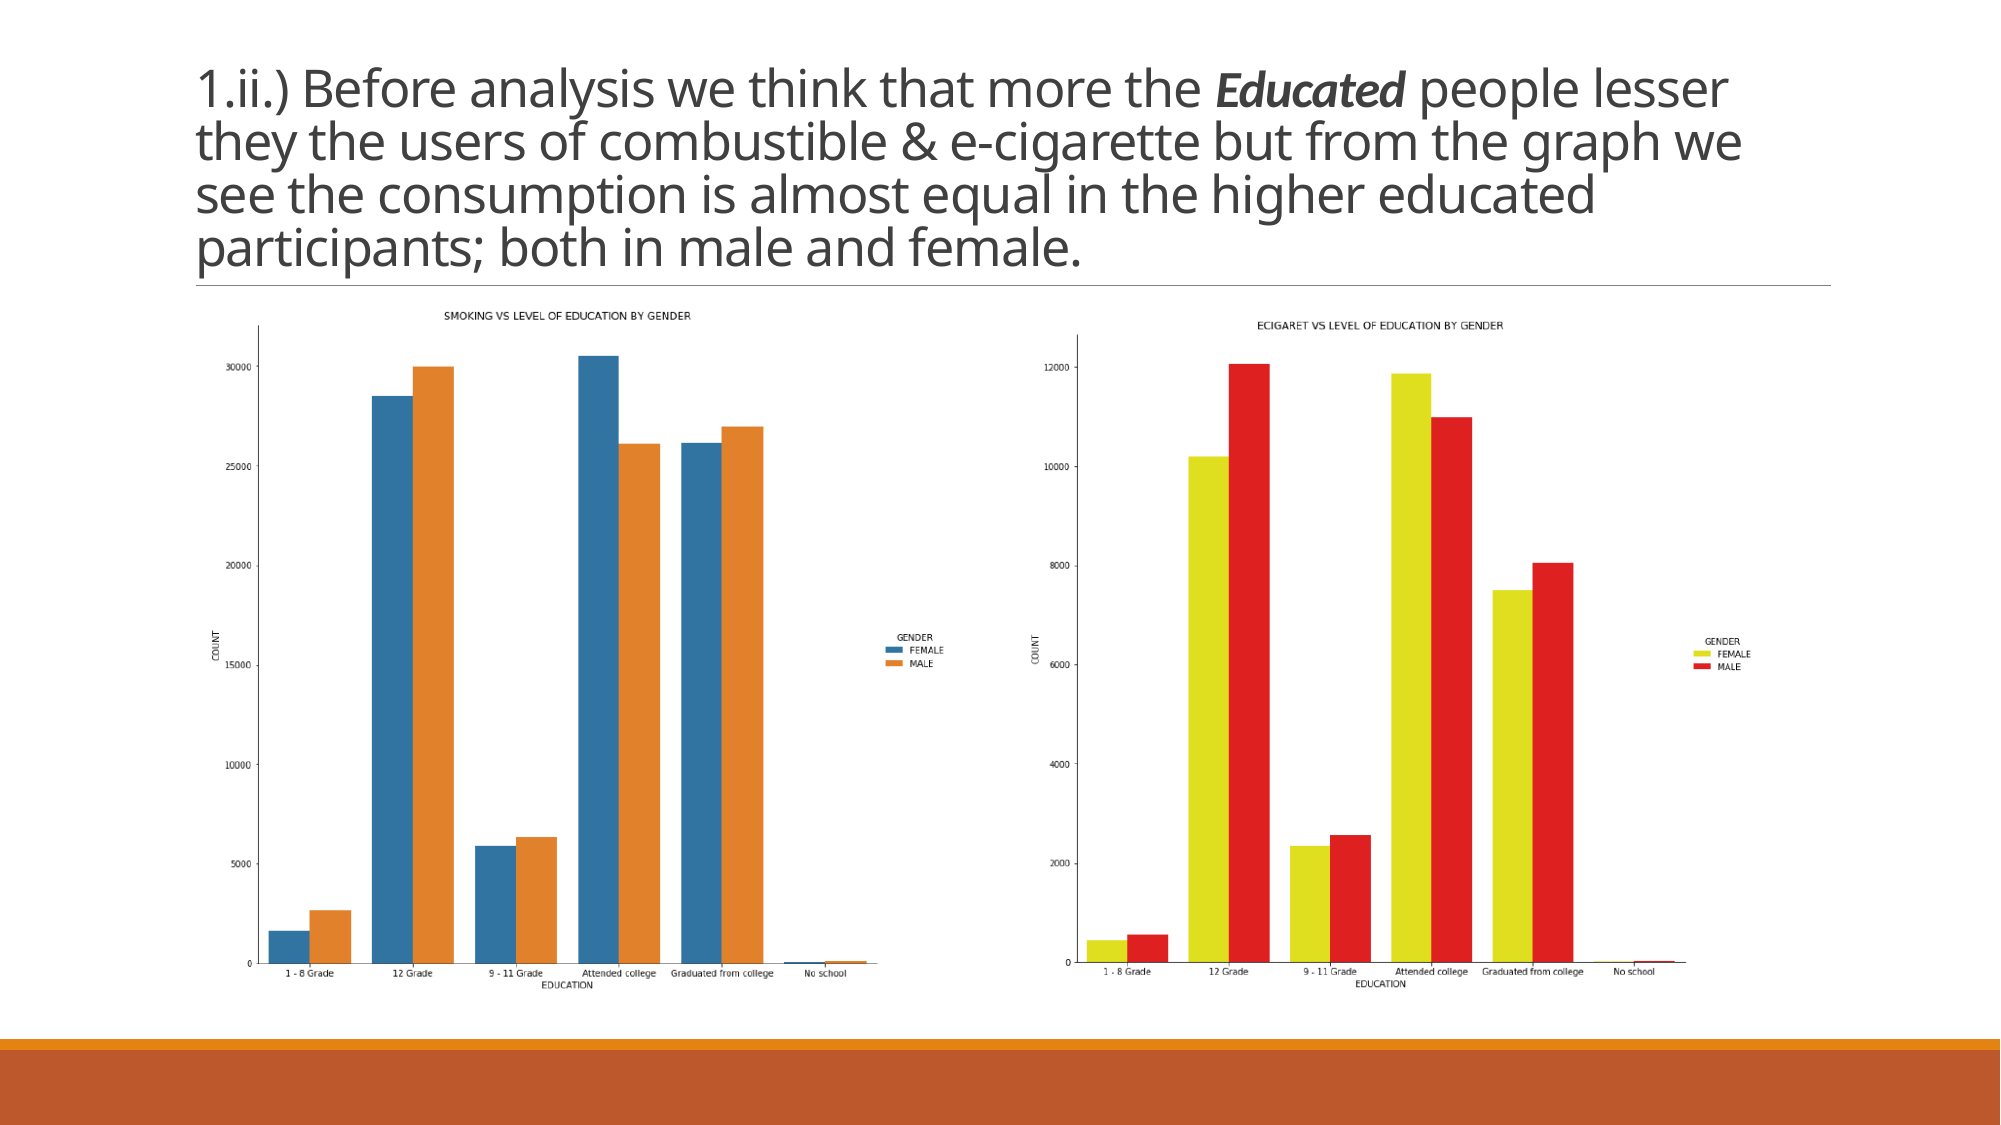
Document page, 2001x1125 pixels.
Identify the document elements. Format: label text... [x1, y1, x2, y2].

title 1.ii.) Before analysis we think that more the Educated people lesser they the users of combustible & e-cigarette but from the graph we see the consumption is almost equal in the higher educated participants; both in male and female. [180, 47, 1830, 285]
picture [1017, 302, 1755, 996]
picture [203, 302, 948, 996]
